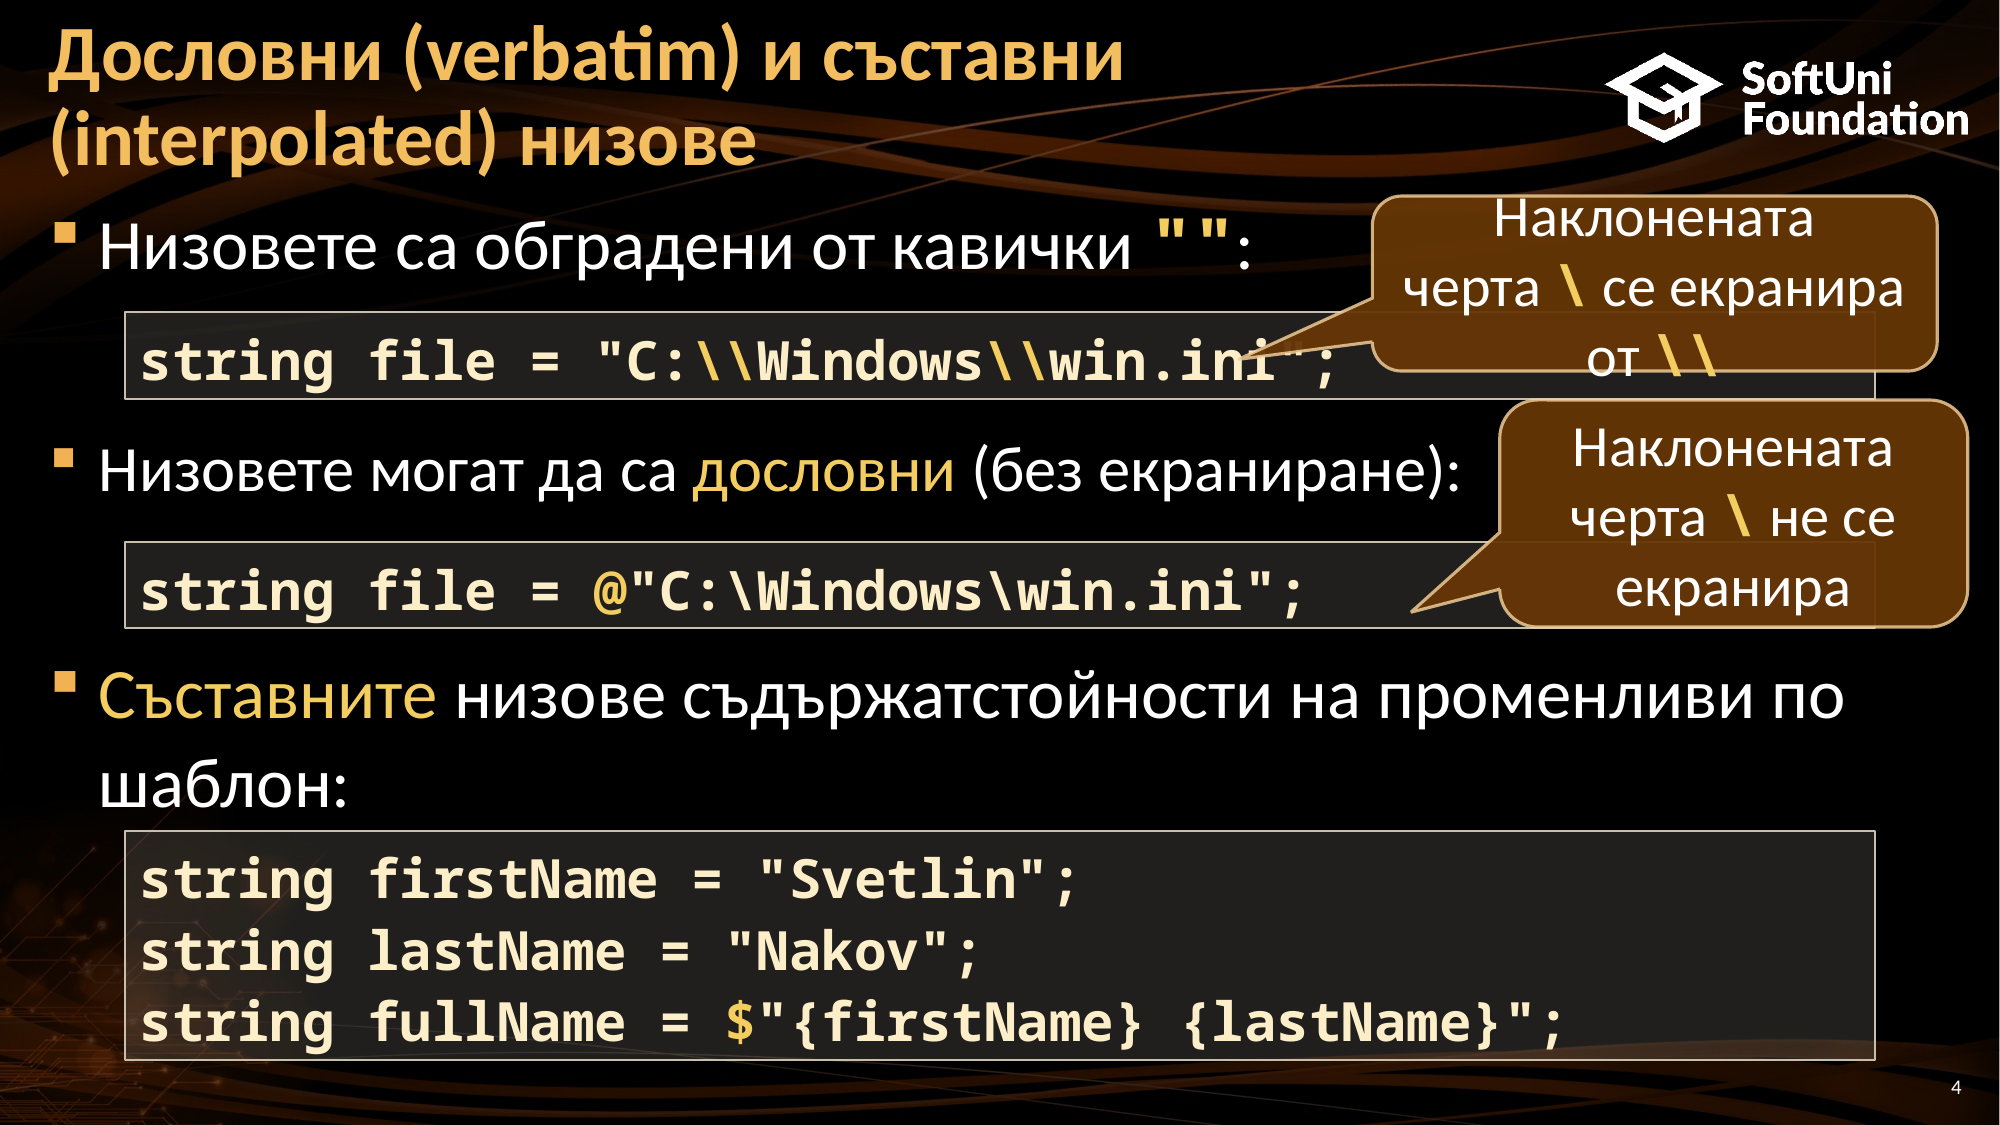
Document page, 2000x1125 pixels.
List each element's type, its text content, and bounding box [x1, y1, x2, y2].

list Низовете са обградени от кавички "": Низовете могат да са дословни (без екраниране): Съставните низове съдържатстойности на променливи по шаблон: [31, 188, 1968, 1103]
text_box Наклонената черта \ се екранира от \\ [1237, 194, 1939, 373]
text_box string file = @"C:\Windows\win.ini"; [124, 542, 1536, 629]
title Дословни (verbatim) и съставни (interpolated) низове [30, 6, 1602, 189]
text_box string firstName = "Svetlin"; string lastName = "Nakov"; string fullName = $"{firstName} {lastName}"; [124, 830, 1875, 1060]
text_box string file = "C:\\Windows\\win.ini"; [124, 312, 1875, 399]
text_box Наклонената черта \ не се екранира [1410, 398, 1969, 629]
picture [0, 0, 2000, 1125]
